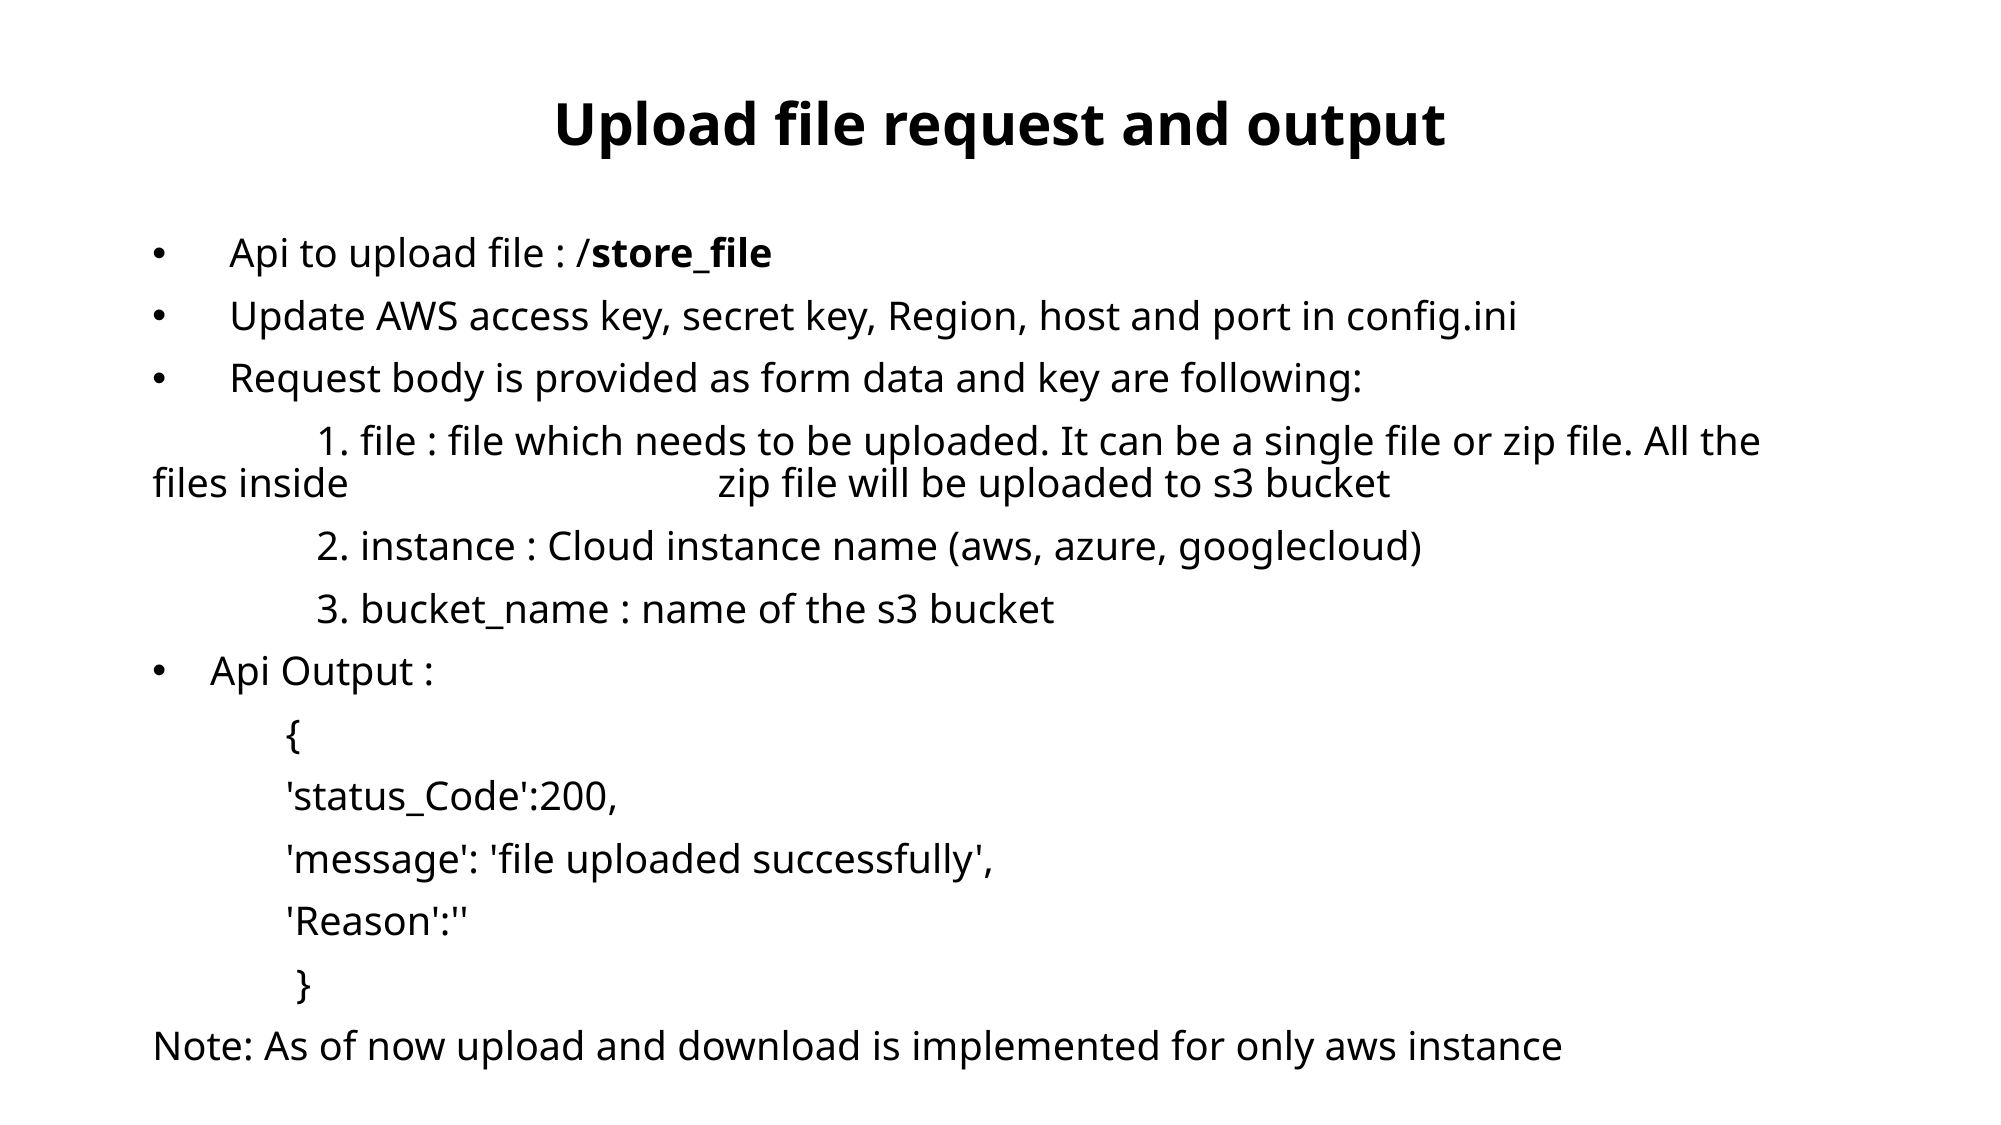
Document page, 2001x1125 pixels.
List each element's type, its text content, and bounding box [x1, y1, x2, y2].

list Api to upload file : /store_file Update AWS access key, secret key, Region, host and port in config.ini Request body is provided as form data and key are following: 1. file : file which needs to be uploaded. It can be a single file or zip file. All the files inside zip file will be uploaded to s3 bucket 2. instance : Cloud instance name (aws, azure, googlecloud) 3. bucket_name : name of the s3 bucket Api Output : { 'status_Code':200, 'message': 'file uploaded successfully', 'Reason':'' } Note: As of now upload and download is implemented for only aws instance [137, 225, 1863, 1078]
title Upload file request and output [137, 59, 1863, 193]
